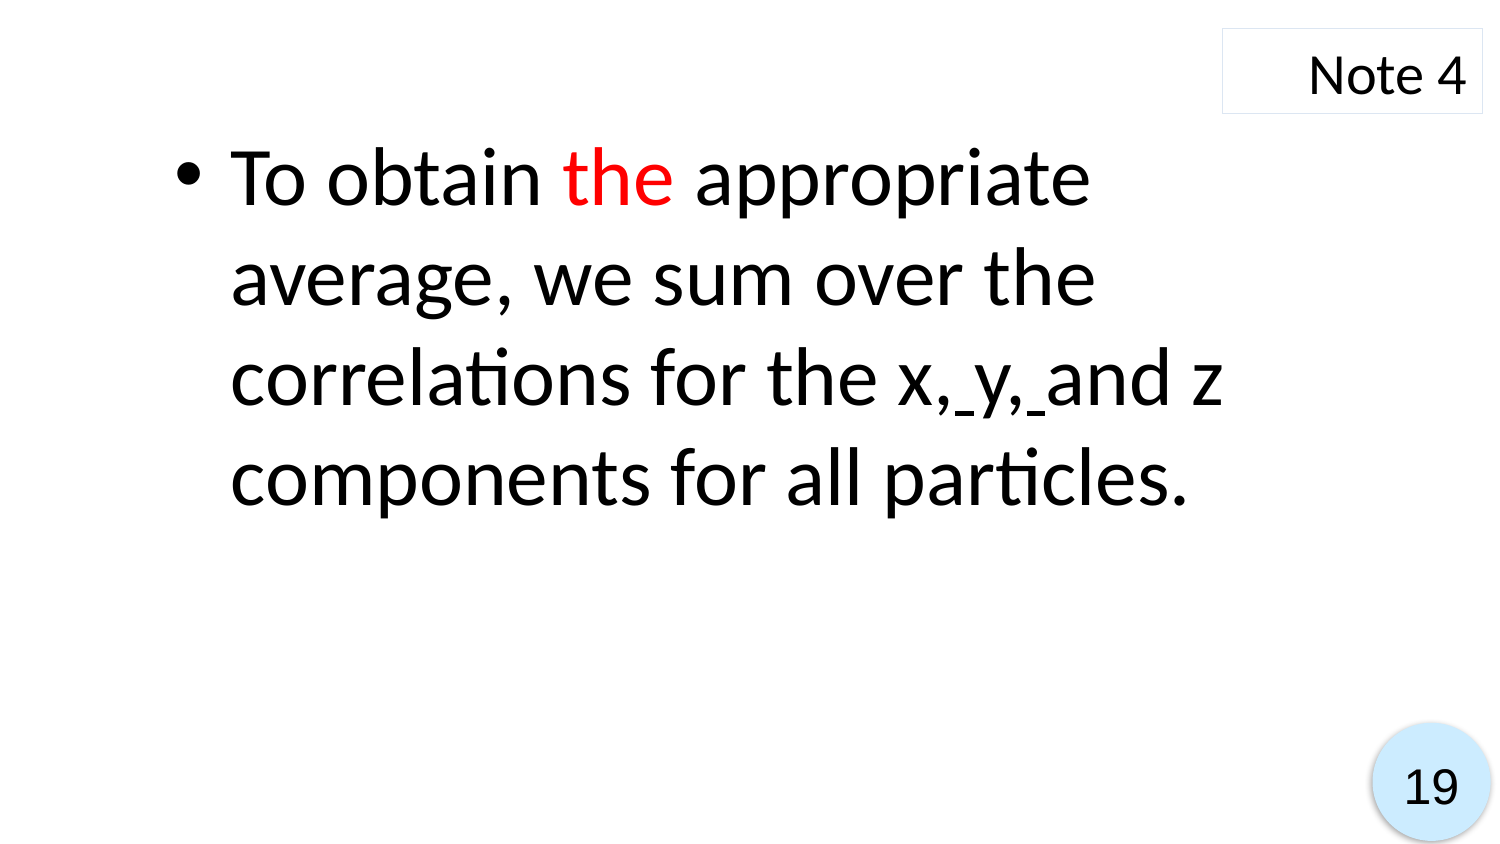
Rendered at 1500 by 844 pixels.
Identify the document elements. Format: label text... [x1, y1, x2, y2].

text_box Note 4 [1222, 28, 1483, 114]
text_box 19 [1372, 762, 1491, 807]
list To obtain the appropriate average, we sum over the correlations for the x, y, and z components for all particles. [159, 114, 1258, 783]
